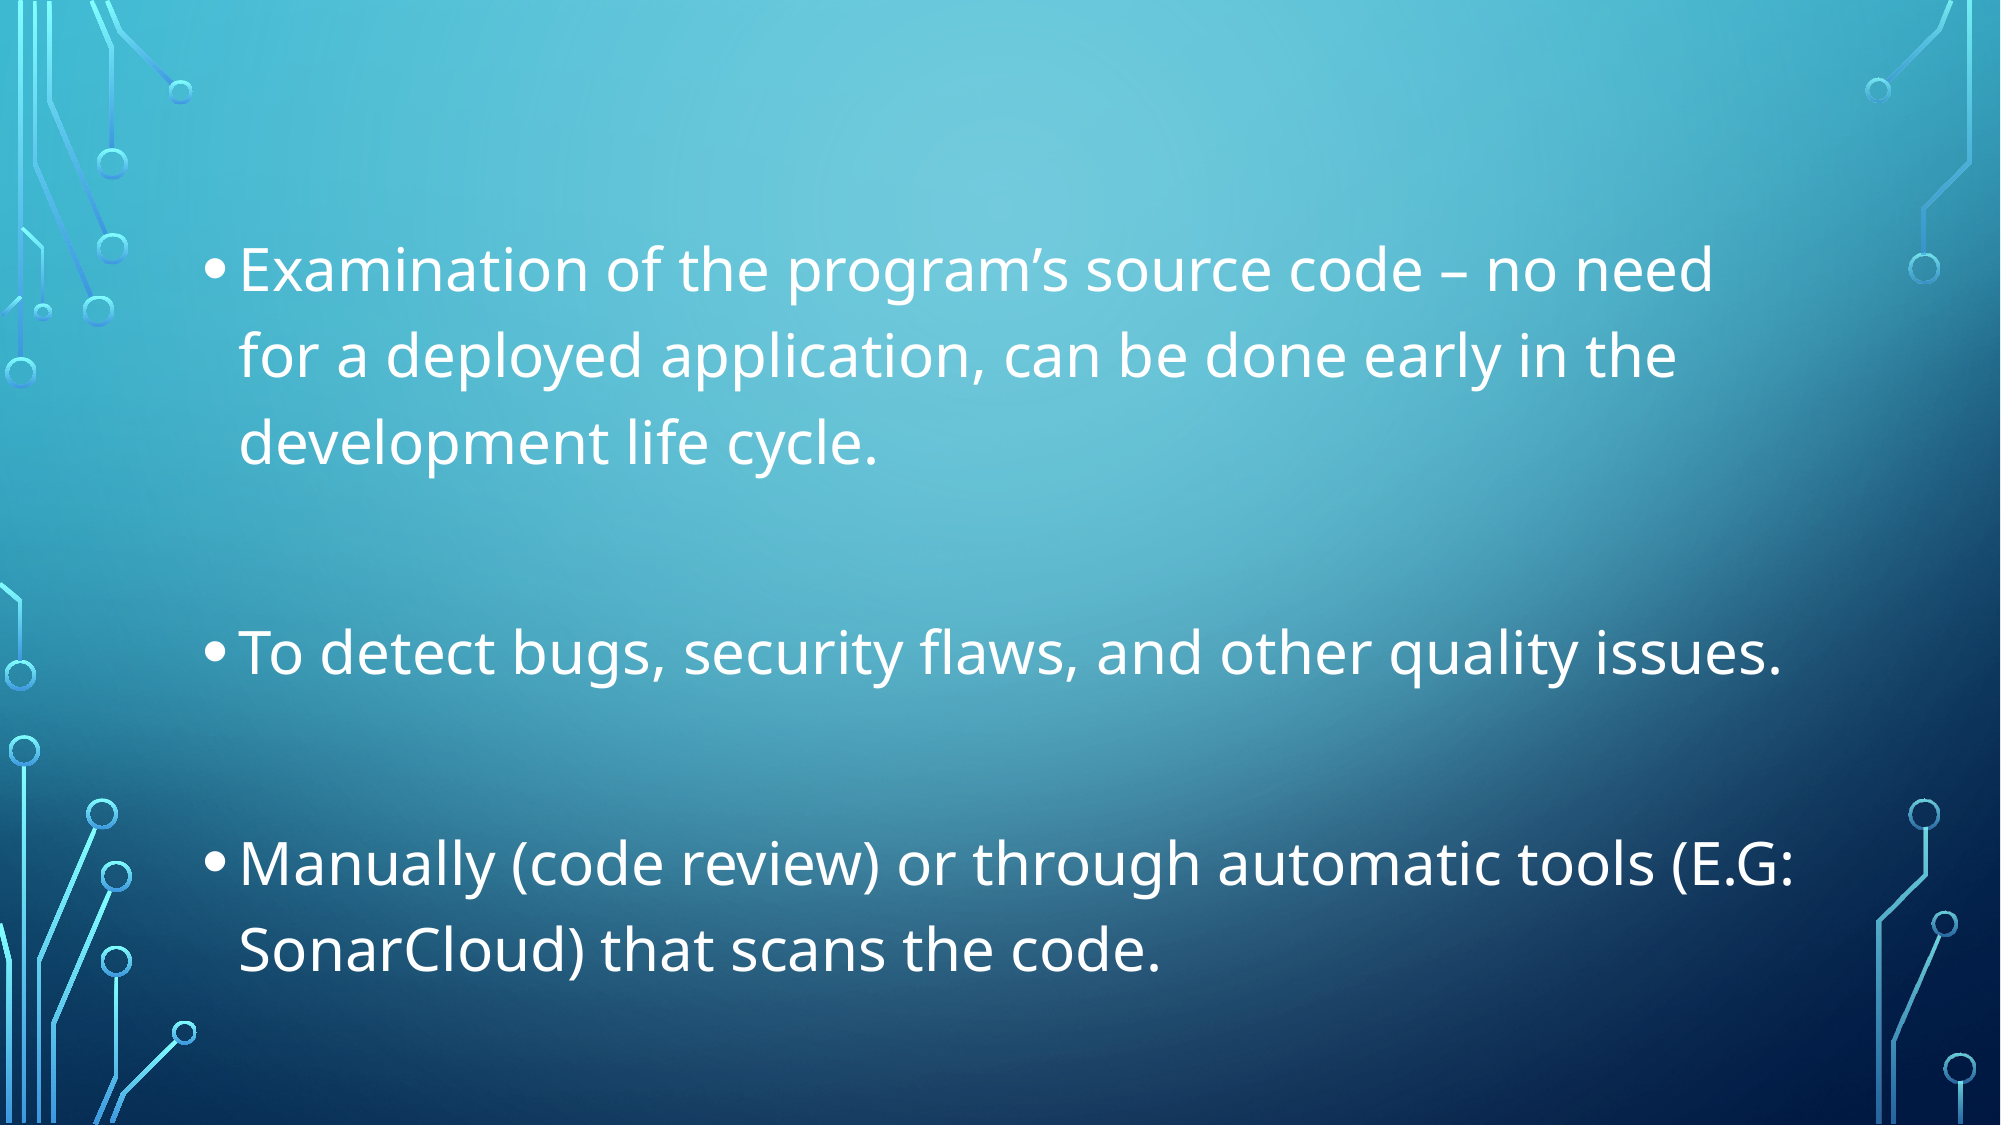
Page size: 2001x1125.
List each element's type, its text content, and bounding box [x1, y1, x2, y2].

list Examination of the program’s source code – no need for a deployed application, can be done early in the development life cycle. To detect bugs, security flaws, and other quality issues. Manually (code review) or through automatic tools (E.G: SonarCloud) that scans the code. [187, 118, 1813, 1007]
